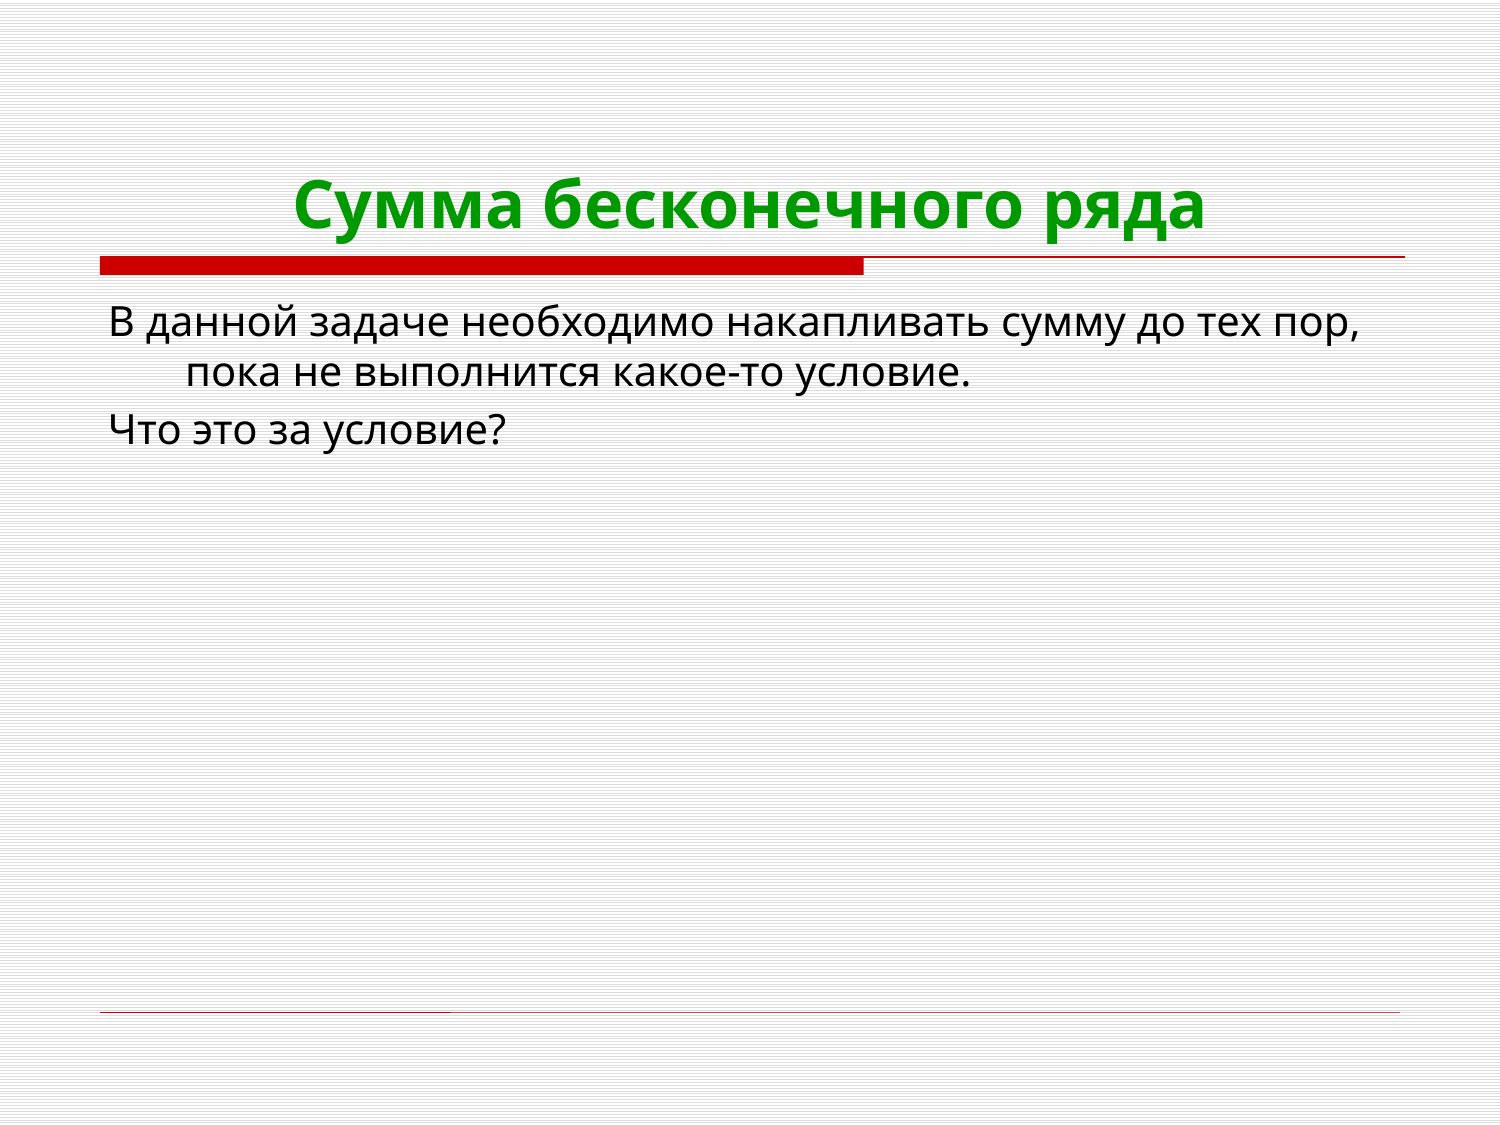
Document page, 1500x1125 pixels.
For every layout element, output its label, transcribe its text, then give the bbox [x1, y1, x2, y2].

list В данной задаче необходимо накапливать сумму до тех пор, пока не выполнится какое-то условие. Что это за условие? [92, 287, 1406, 988]
title Сумма бесконечного ряда [94, 50, 1407, 250]
